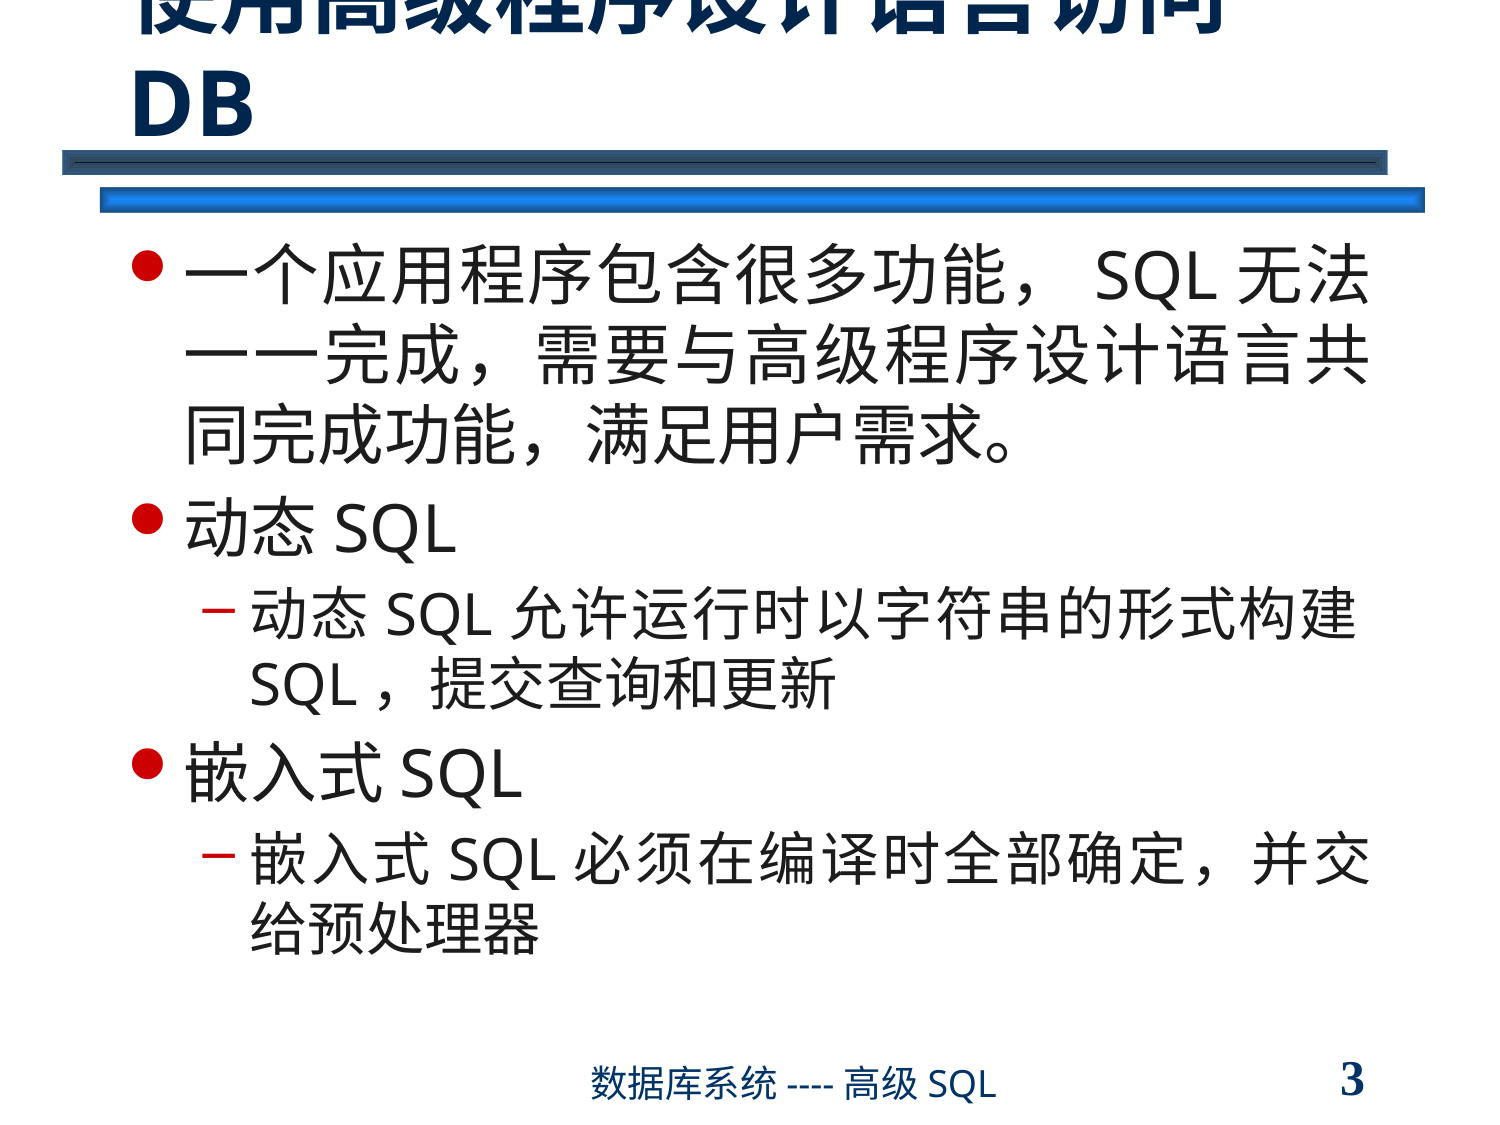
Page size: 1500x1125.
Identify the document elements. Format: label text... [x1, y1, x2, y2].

title 使用高级程序设计语言访问DB [112, 24, 1388, 163]
slide_number 3 [1324, 1049, 1489, 1101]
footer 数据库系统----高级SQL [574, 1062, 1188, 1113]
list 一个应用程序包含很多功能，SQL无法一一完成，需要与高级程序设计语言共同完成功能，满足用户需求。 动态SQL 动态SQL允许运行时以字符串的形式构建SQL，提交查询和更新 嵌入式SQL 嵌入式SQL必须在编译时全部确定，并交给预处理器 [112, 224, 1388, 1025]
